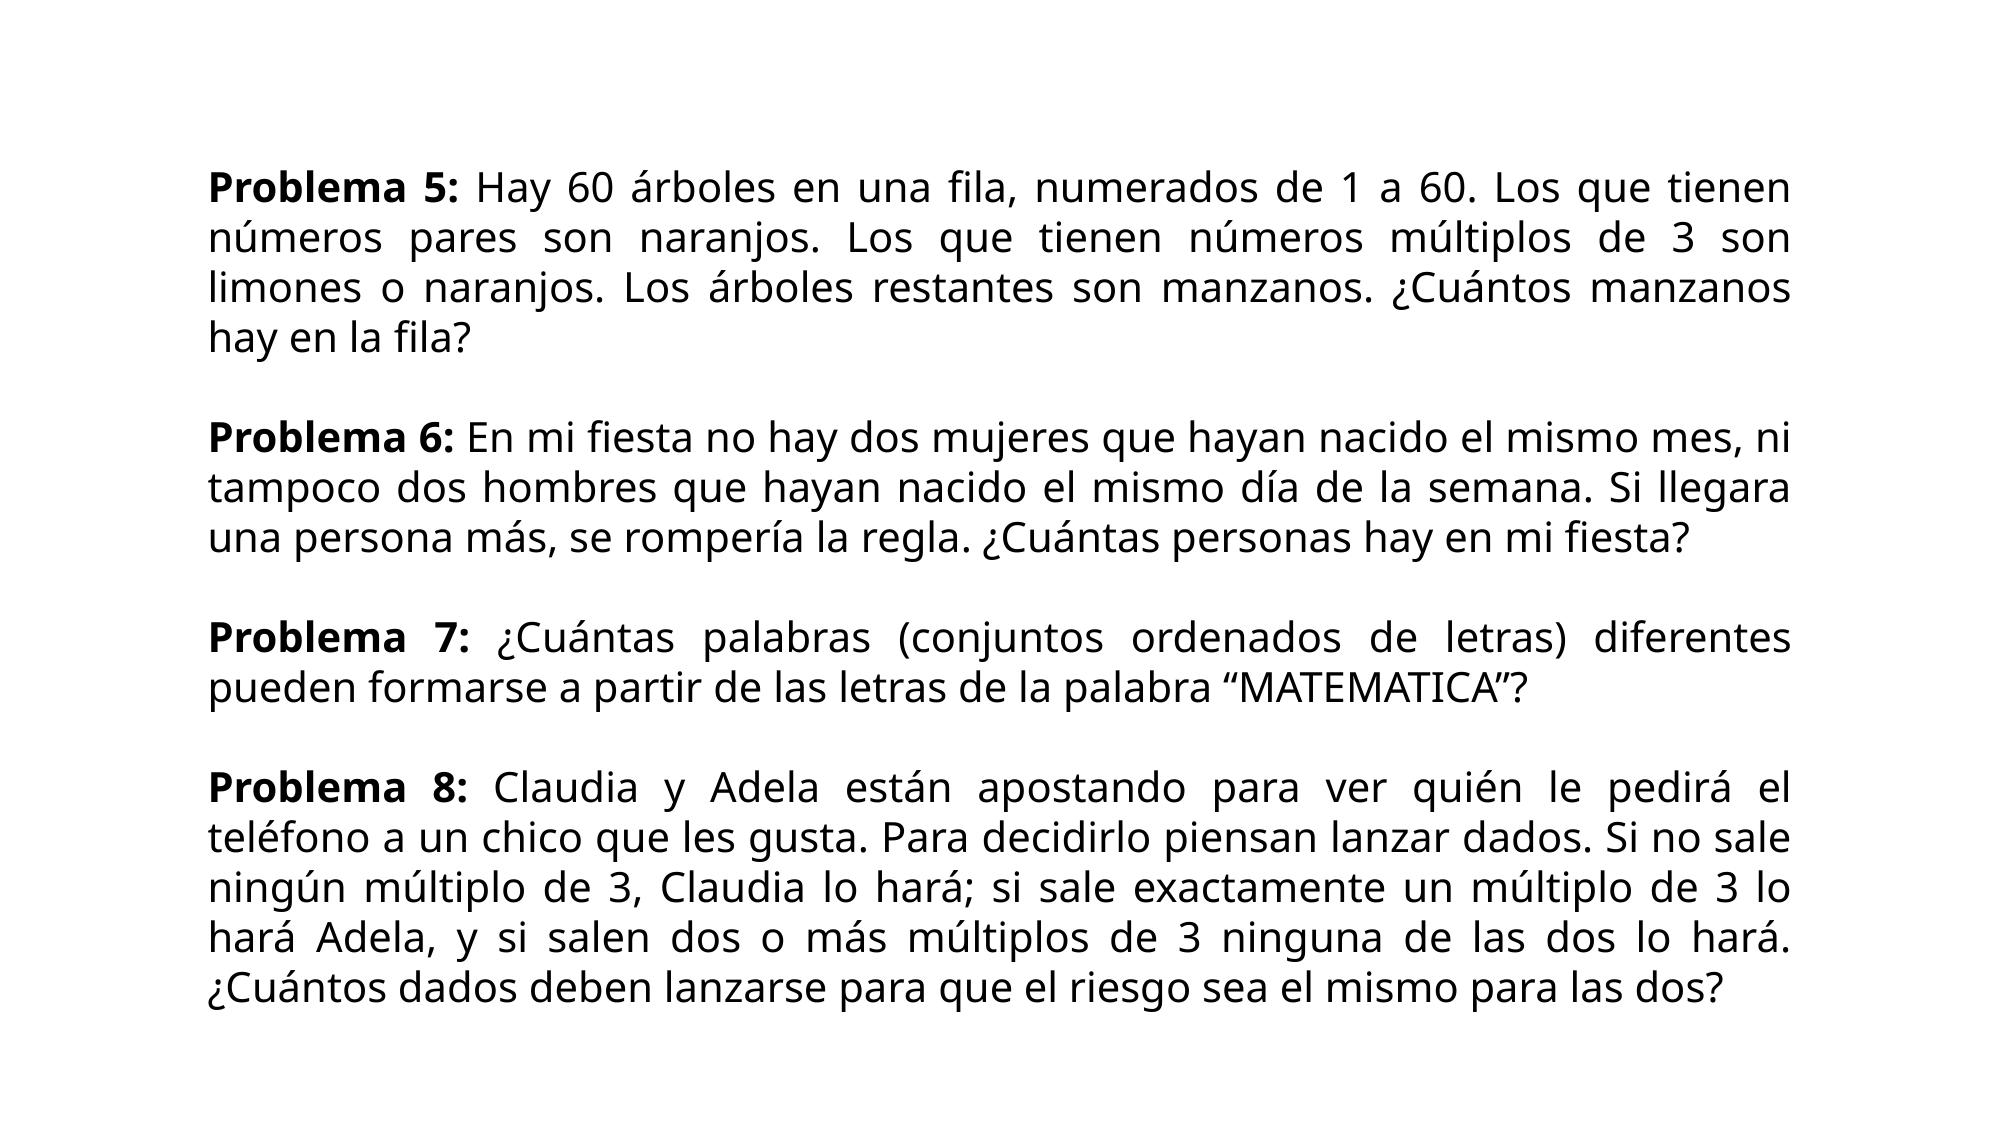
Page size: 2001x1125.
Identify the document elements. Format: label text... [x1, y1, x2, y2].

text_box Problema 5: Hay 60 árboles en una fila, numerados de 1 a 60. Los que tienen números pares son naranjos. Los que tienen números múltiplos de 3 son limones o naranjos. Los árboles restantes son manzanos. ¿Cuántos manzanos hay en la fila? Problema 6: En mi fiesta no hay dos mujeres que hayan nacido el mismo mes, ni tampoco dos hombres que hayan nacido el mismo día de la semana. Si llegara una persona más, se rompería la regla. ¿Cuántas personas hay en mi fiesta? Problema 7: ¿Cuántas palabras (conjuntos ordenados de letras) diferentes pueden formarse a partir de las letras de la palabra “MATEMATICA”? Problema 8: Claudia y Adela están apostando para ver quién le pedirá el teléfono a un chico que les gusta. Para decidirlo piensan lanzar dados. Si no sale ningún múltiplo de 3, Claudia lo hará; si sale exactamente un múltiplo de 3 lo hará Adela, y si salen dos o más múltiplos de 3 ninguna de las dos lo hará. ¿Cuántos dados deben lanzarse para que el riesgo sea el mismo para las dos? [192, 153, 1808, 1019]
